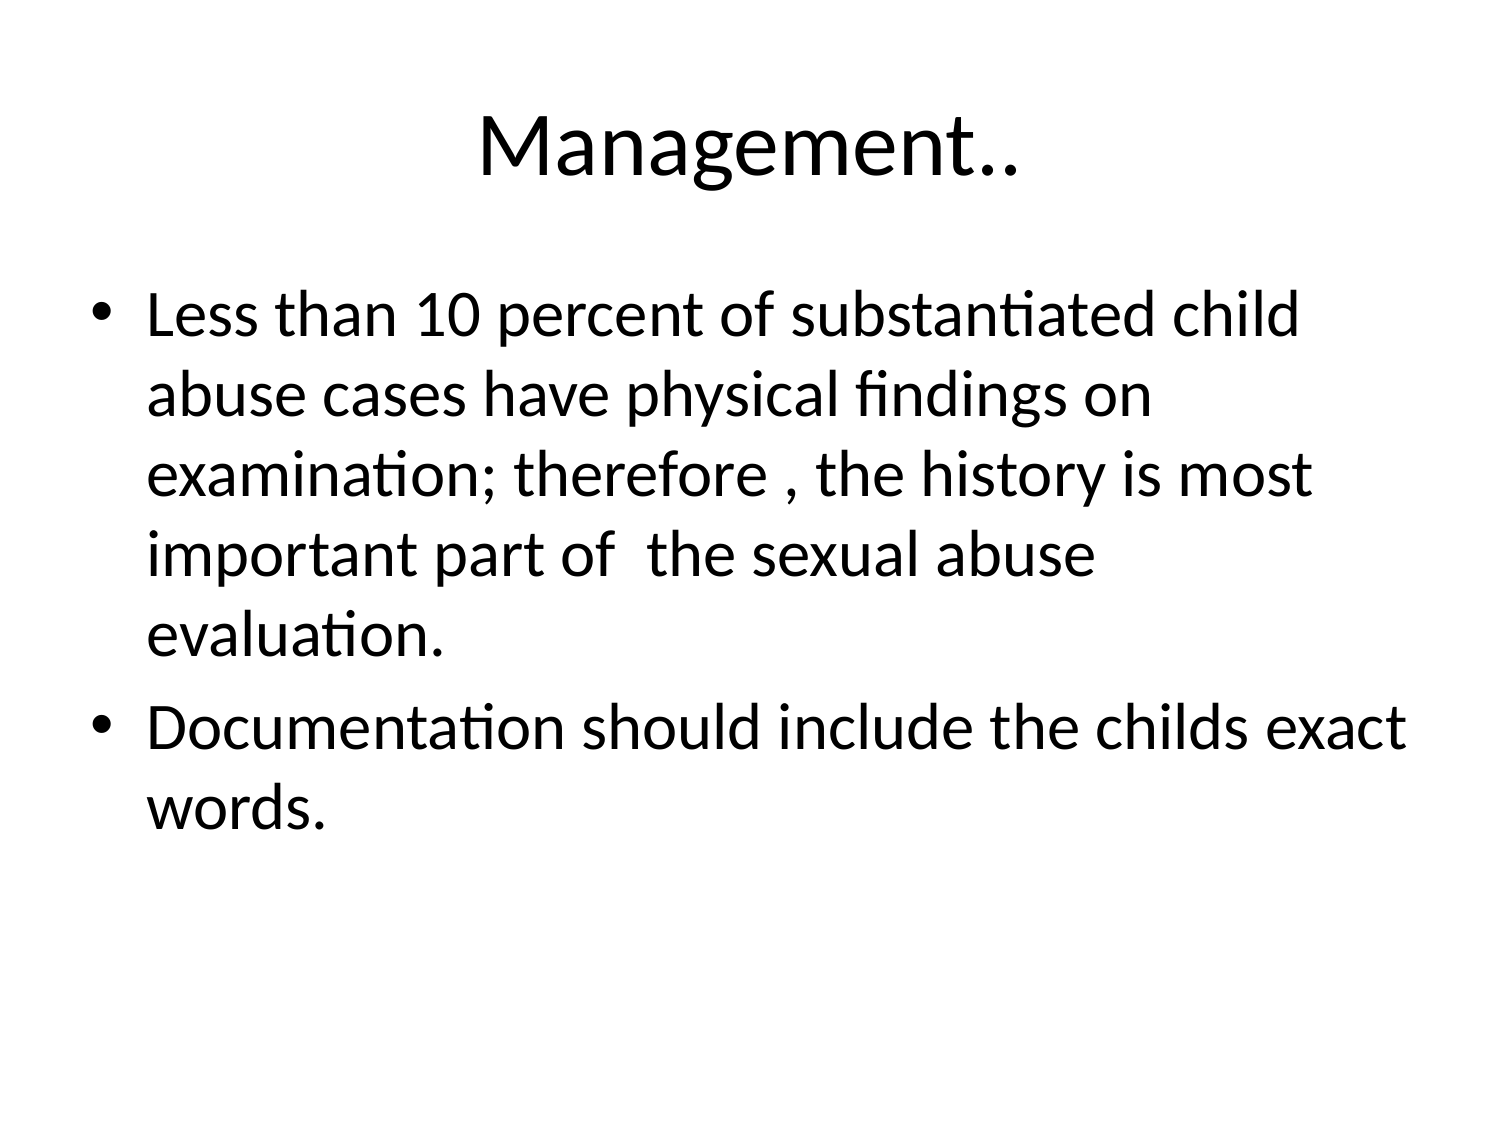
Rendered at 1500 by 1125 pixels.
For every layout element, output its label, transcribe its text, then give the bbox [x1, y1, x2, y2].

title Management.. [75, 45, 1425, 233]
list Less than 10 percent of substantiated child abuse cases have physical findings on examination; therefore , the history is most important part of the sexual abuse evaluation. Documentation should include the childs exact words. [75, 262, 1425, 1005]
